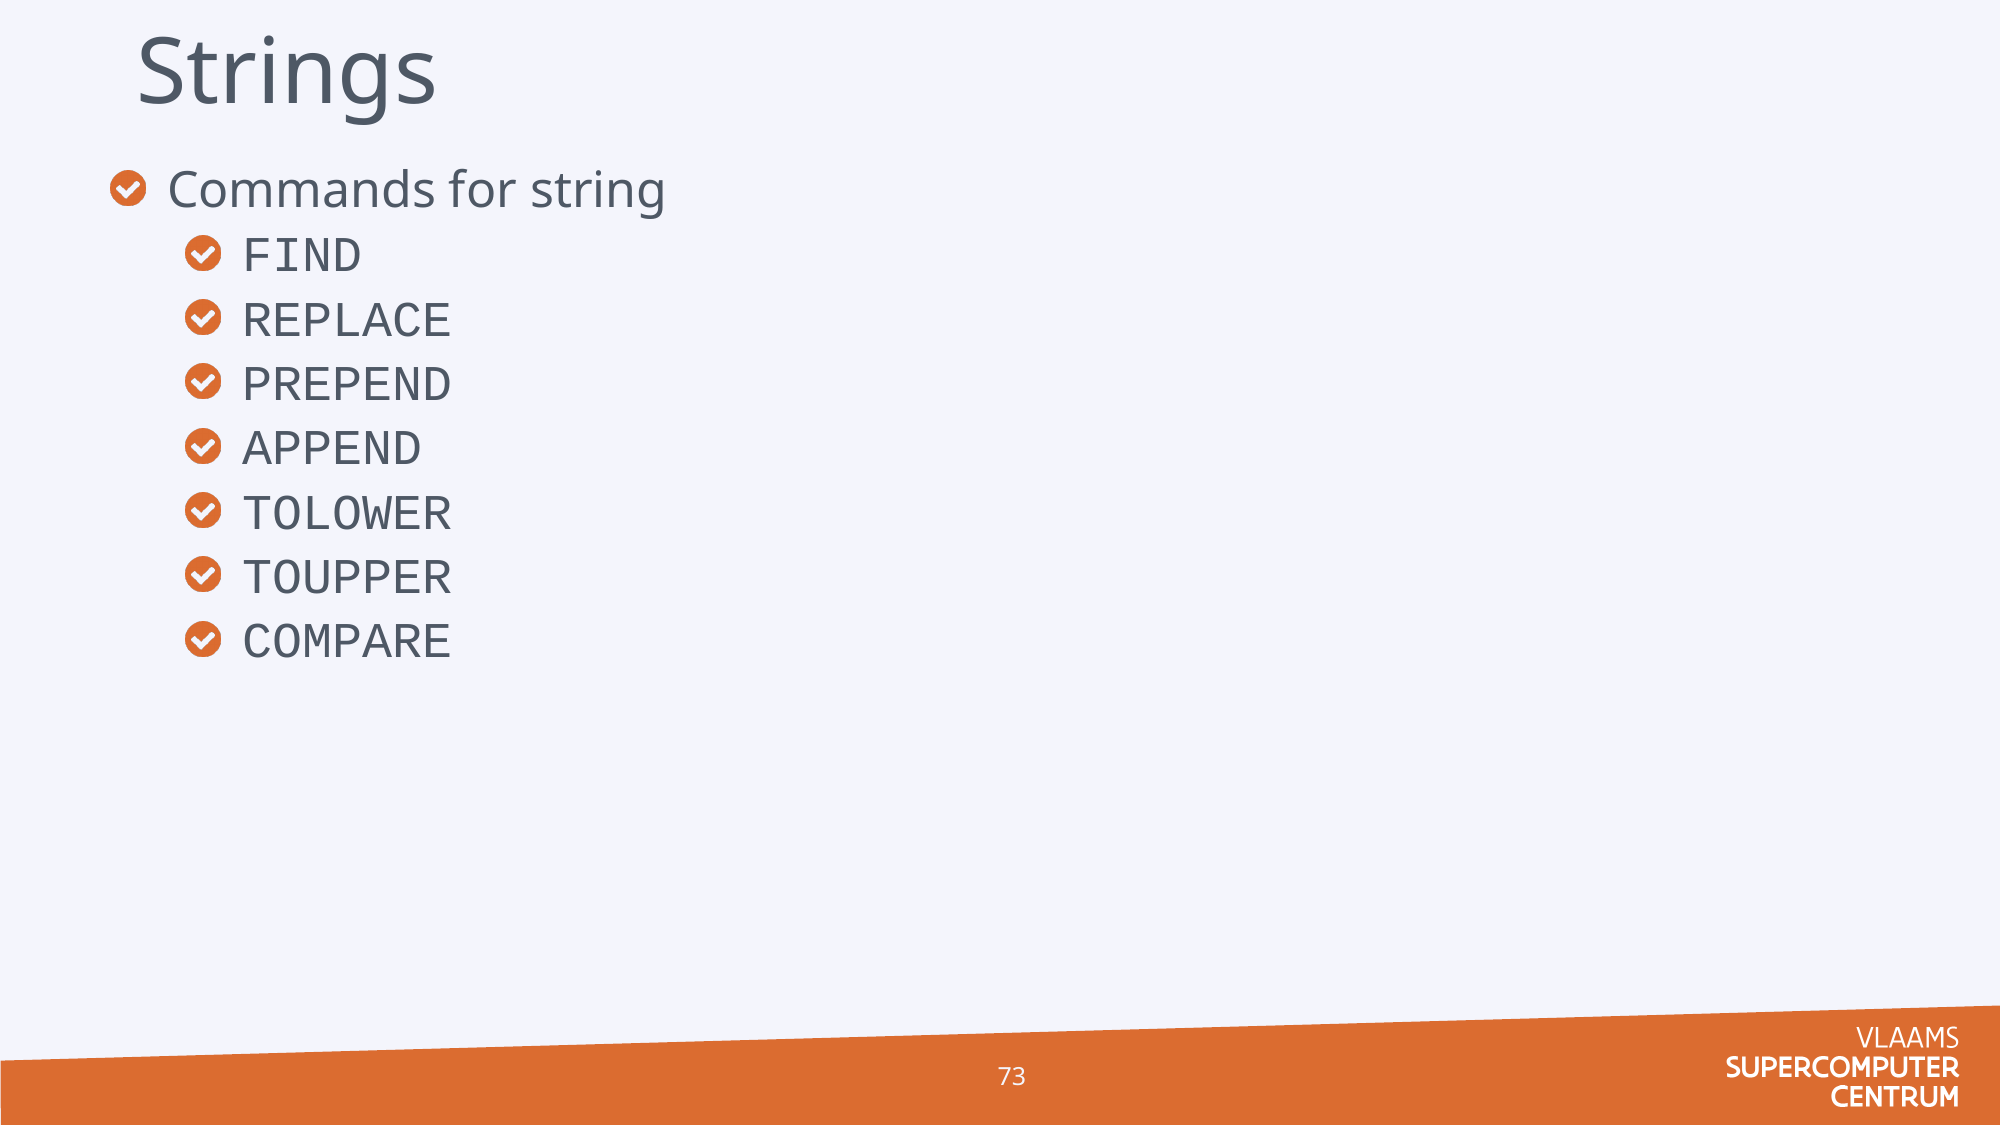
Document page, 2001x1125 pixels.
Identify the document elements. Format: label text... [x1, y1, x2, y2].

picture [185, 363, 221, 399]
slide_number 73 [958, 1047, 1042, 1108]
title Strings [121, 0, 1847, 148]
list Commands for string FIND REPLACE PREPEND APPEND TOLOWER TOUPPER COMPARE [45, 164, 1934, 1041]
picture [1725, 1021, 1960, 1117]
picture [185, 428, 221, 464]
picture [110, 170, 146, 206]
picture [185, 556, 221, 592]
picture [185, 235, 221, 271]
picture [185, 492, 221, 528]
picture [185, 621, 221, 657]
picture [185, 299, 221, 335]
